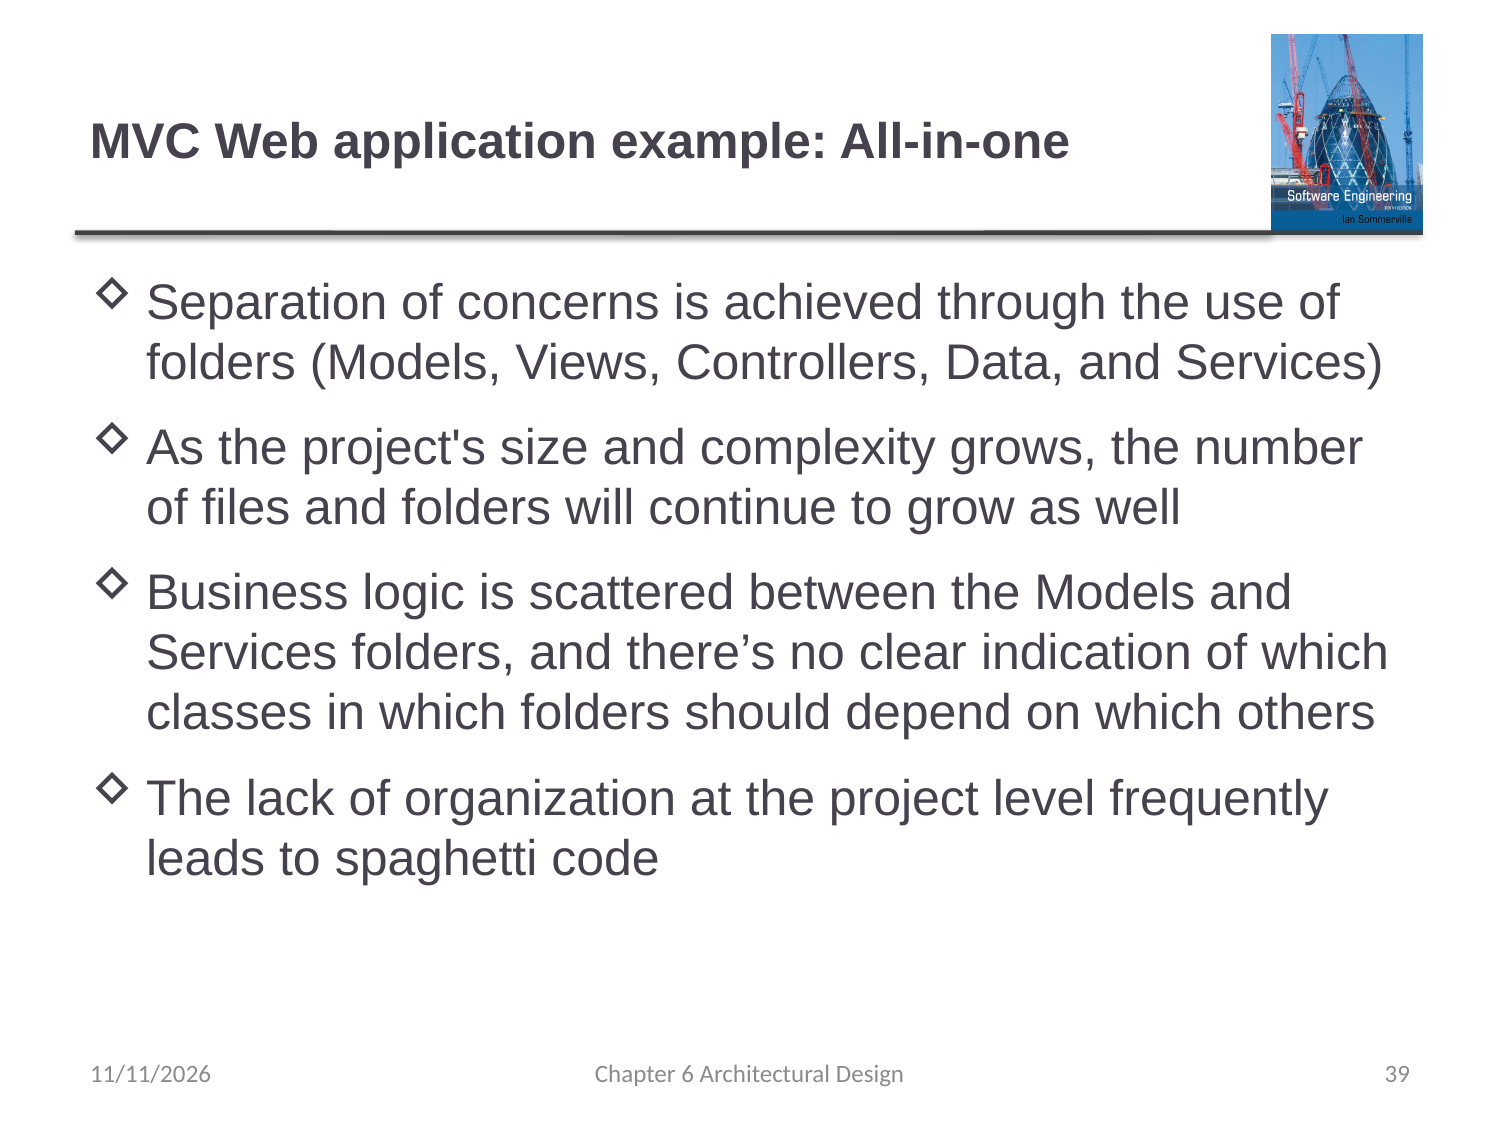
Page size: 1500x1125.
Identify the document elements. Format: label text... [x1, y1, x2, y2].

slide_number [75, 1042, 425, 1103]
list Separation of concerns is achieved through the use of folders (Models, Views, Controllers, Data, and Services) As the project's size and complexity grows, the number of files and folders will continue to grow as well Business logic is scattered between the Models and Services folders, and there’s no clear indication of which classes in which folders should depend on which others The lack of organization at the project level frequently leads to spaghetti code [75, 262, 1425, 1005]
title MVC Web application example: All-in-one [74, 44, 1272, 233]
slide_number 39 [1074, 1042, 1425, 1103]
footer Chapter 6 Architectural Design [512, 1042, 988, 1103]
picture [1271, 34, 1423, 230]
